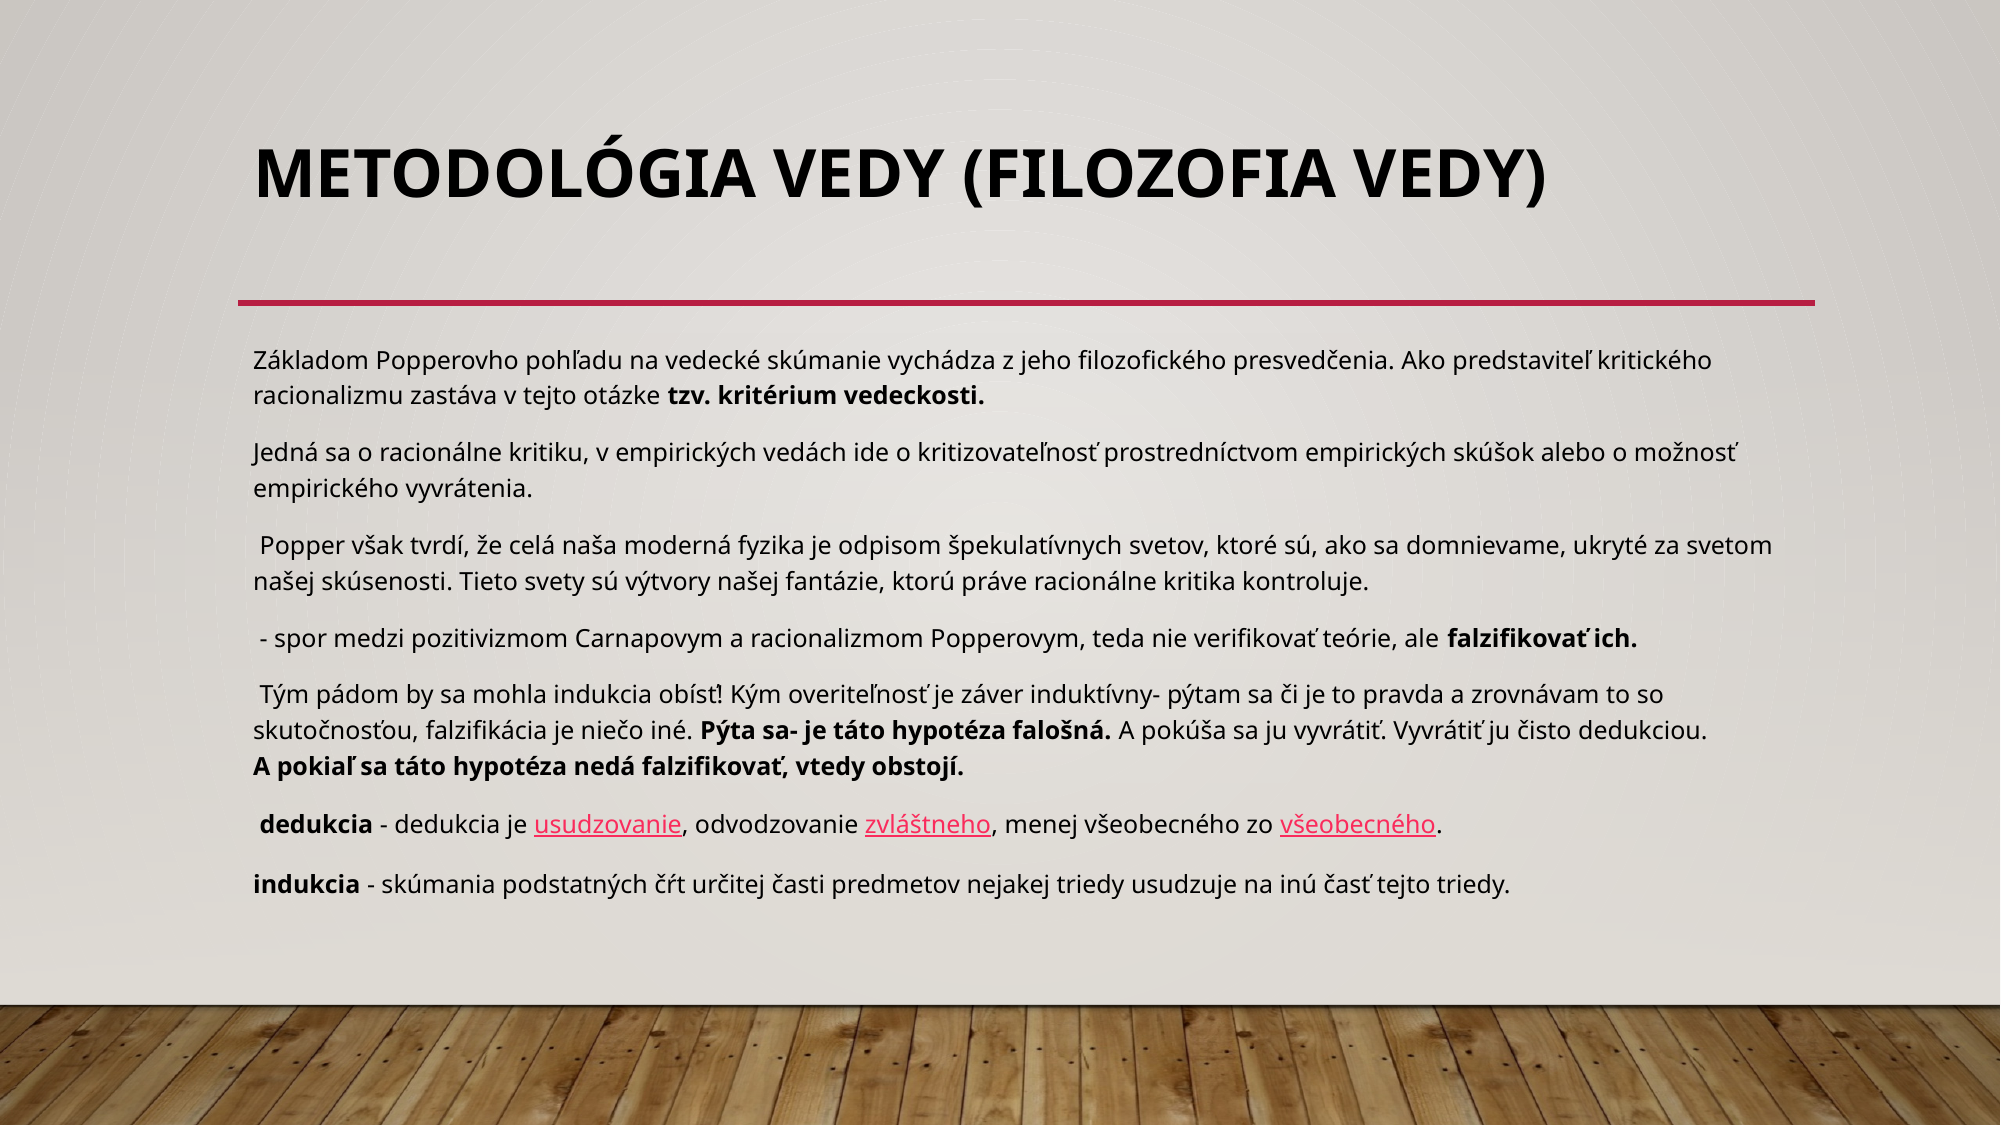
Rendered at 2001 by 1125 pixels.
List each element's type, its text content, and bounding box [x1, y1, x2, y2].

list Základom Popperovho pohľadu na vedecké skúmanie vychádza z jeho filozofického presvedčenia. Ako predstaviteľ kritického racionalizmu zastáva v tejto otázke tzv. kritérium vedeckosti. Jedná sa o racionálne kritiku, v empirických vedách ide o kritizovateľnosť prostredníctvom empirických skúšok alebo o možnosť empirického vyvrátenia. Popper však tvrdí, že celá naša moderná fyzika je odpisom špekulatívnych svetov, ktoré sú, ako sa domnievame, ukryté za svetom našej skúsenosti. Tieto svety sú výtvory našej fantázie, ktorú práve racionálne kritika kontroluje. - spor medzi pozitivizmom Carnapovym a racionalizmom Popperovym, teda nie verifikovať teórie, ale falzifikovať ich. Tým pádom by sa mohla indukcia obísť! Kým overiteľnosť je záver induktívny- pýtam sa či je to pravda a zrovnávam to so skutočnosťou, falzifikácia je niečo iné. Pýta sa- je táto hypotéza falošná. A pokúša sa ju vyvrátiť. Vyvrátiť ju čisto dedukciou. A pokiaľ sa táto hypotéza nedá falzifikovať, vtedy obstojí. dedukcia - dedukcia je usudzovanie, odvodzovanie zvláštneho, menej všeobecného zo všeobecného. indukcia - skúmania podstatných čŕt určitej časti predmetov nejakej triedy usudzuje na inú časť tejto triedy. [238, 330, 1814, 897]
title Metodológia vedy (filozofia vedy) [238, 131, 1814, 305]
picture [0, 1005, 2000, 1125]
